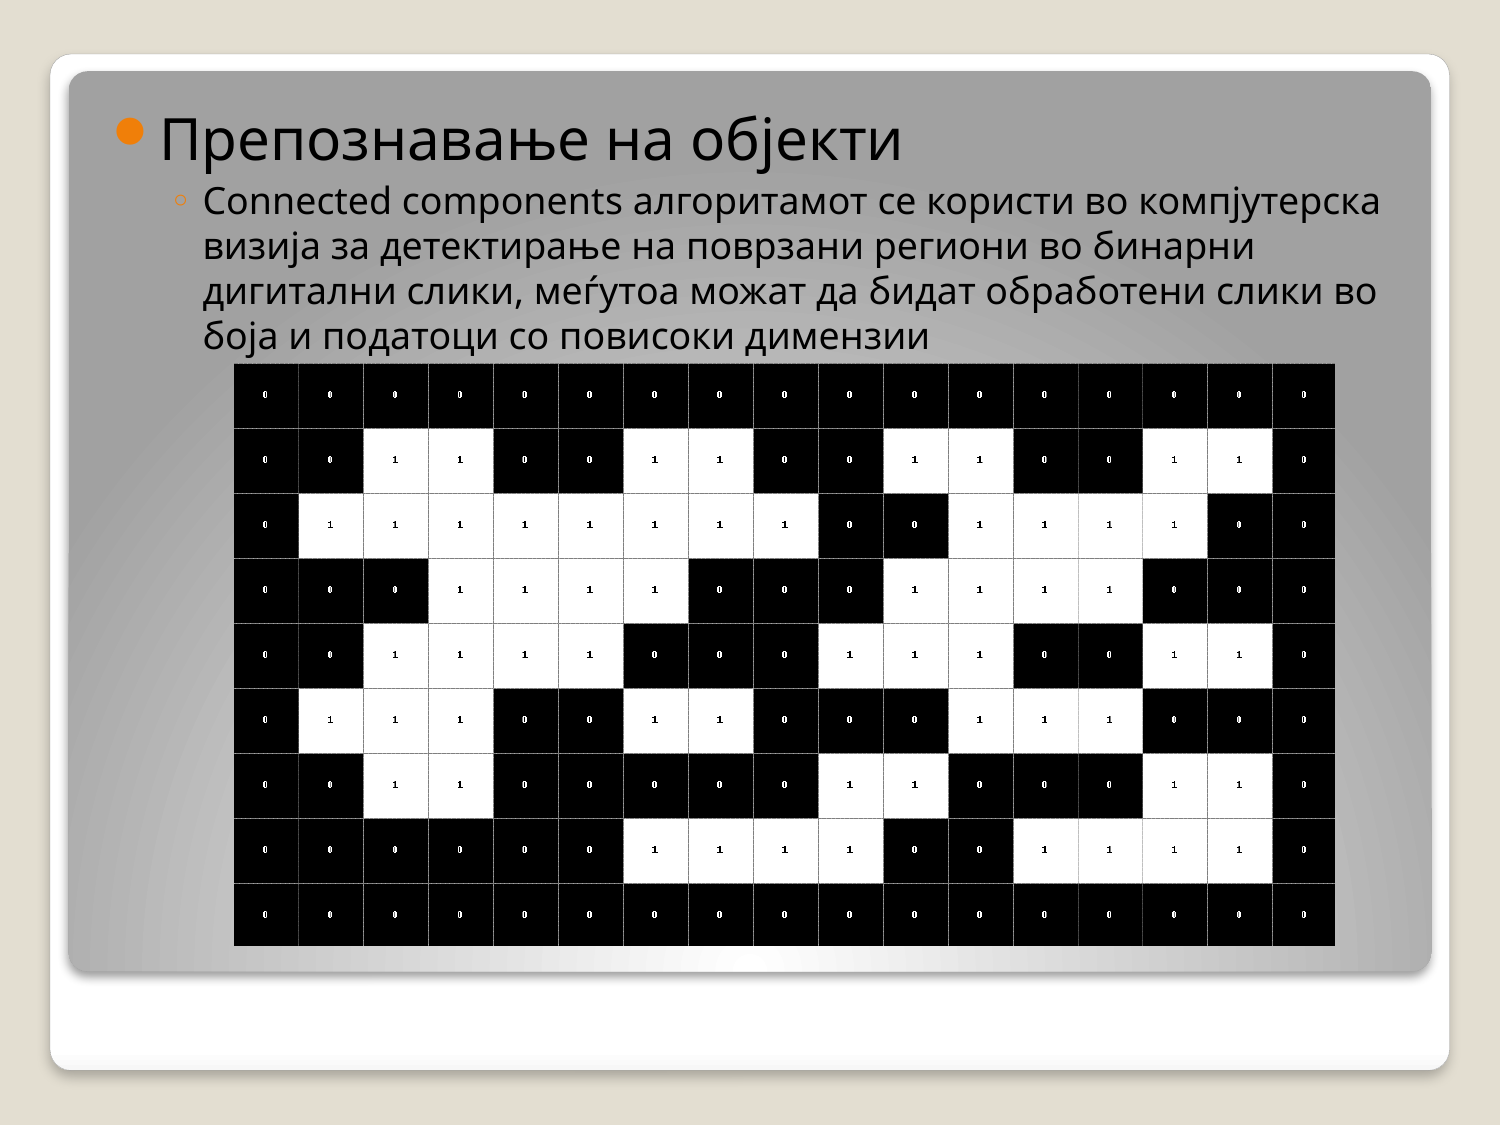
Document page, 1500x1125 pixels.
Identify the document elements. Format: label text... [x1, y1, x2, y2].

list Препознавање на објекти Connected components алгоритамот се користи во компјутерска визија за детектирање на поврзани региони во бинарни дигитални слики, меѓутоа можат да бидат обработени слики во боја и податоци со повисоки димензии [82, 86, 1425, 961]
picture [234, 362, 1336, 946]
